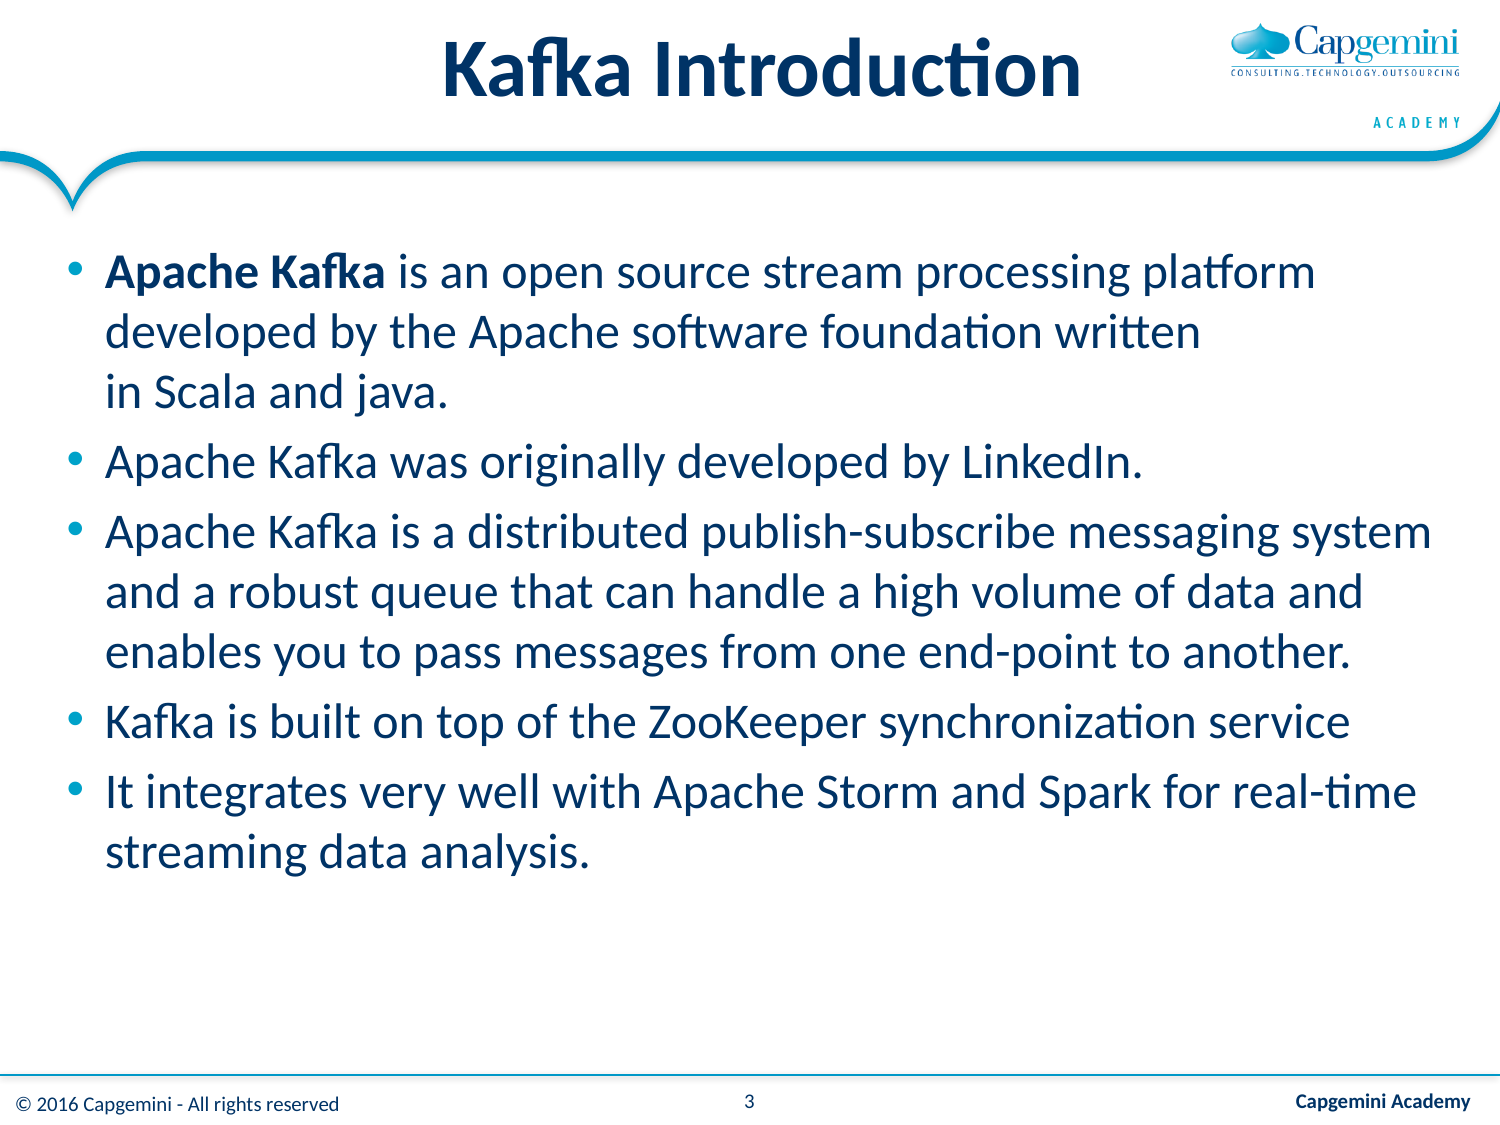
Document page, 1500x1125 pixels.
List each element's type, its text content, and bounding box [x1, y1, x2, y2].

title Kafka Introduction [0, 0, 1194, 151]
slide_number 3 [680, 1076, 819, 1125]
picture [1229, 23, 1461, 128]
list Apache Kafka is an open source stream processing platform developed by the Apache software foundation written in Scala and java. Apache Kafka was originally developed by LinkedIn. Apache Kafka is a distributed publish-subscribe messaging system and a robust queue that can handle a high volume of data and enables you to pass messages from one end-point to another. Kafka is built on top of the ZooKeeper synchronization service It integrates very well with Apache Storm and Spark for real-time streaming data analysis. [51, 230, 1449, 1028]
